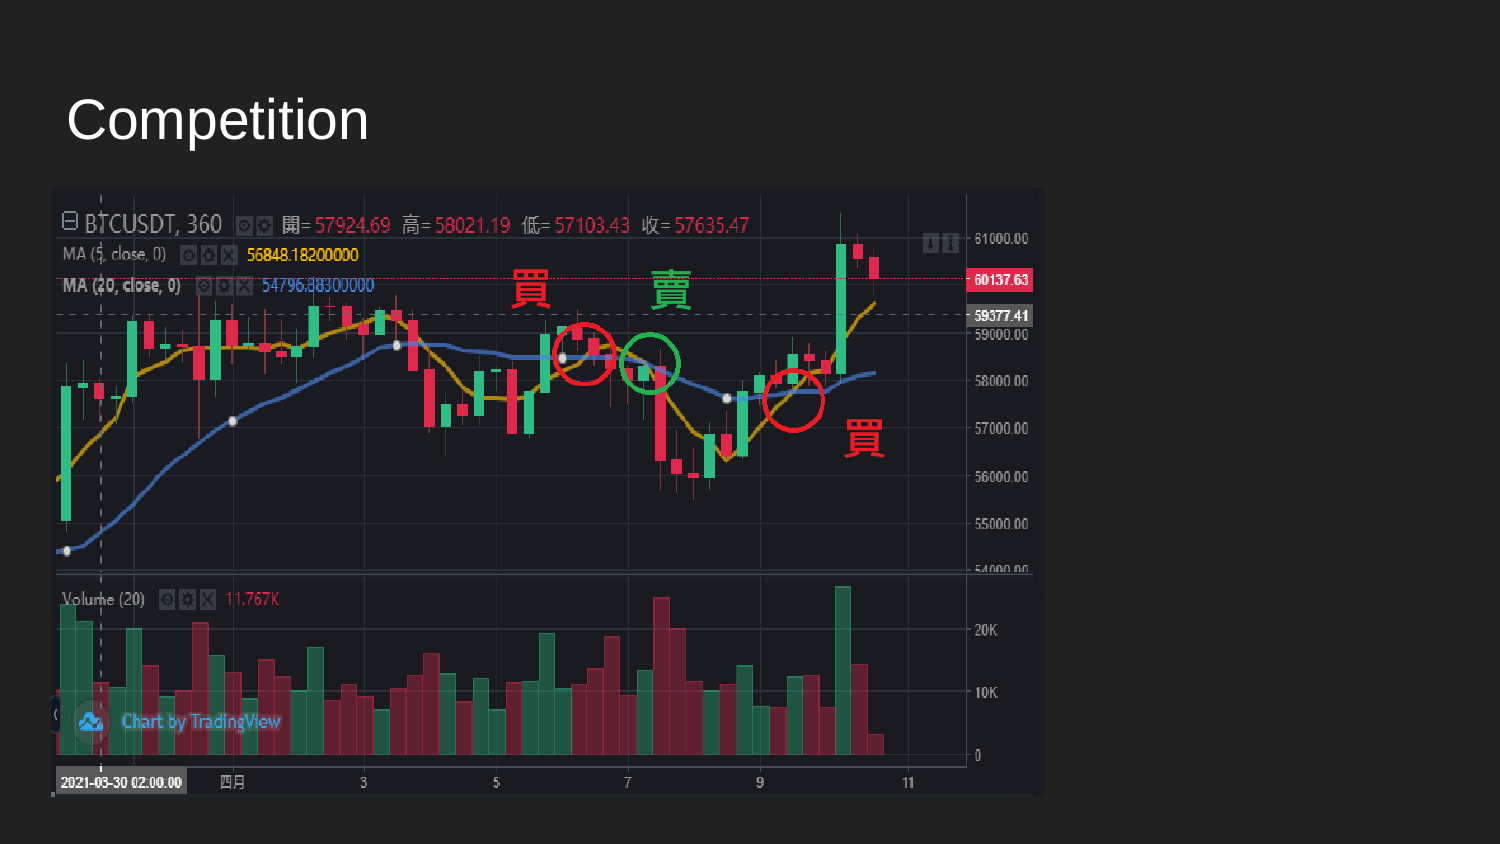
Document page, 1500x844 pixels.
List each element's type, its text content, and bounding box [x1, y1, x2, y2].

picture [50, 188, 1045, 797]
title Competition [51, 72, 1449, 167]
